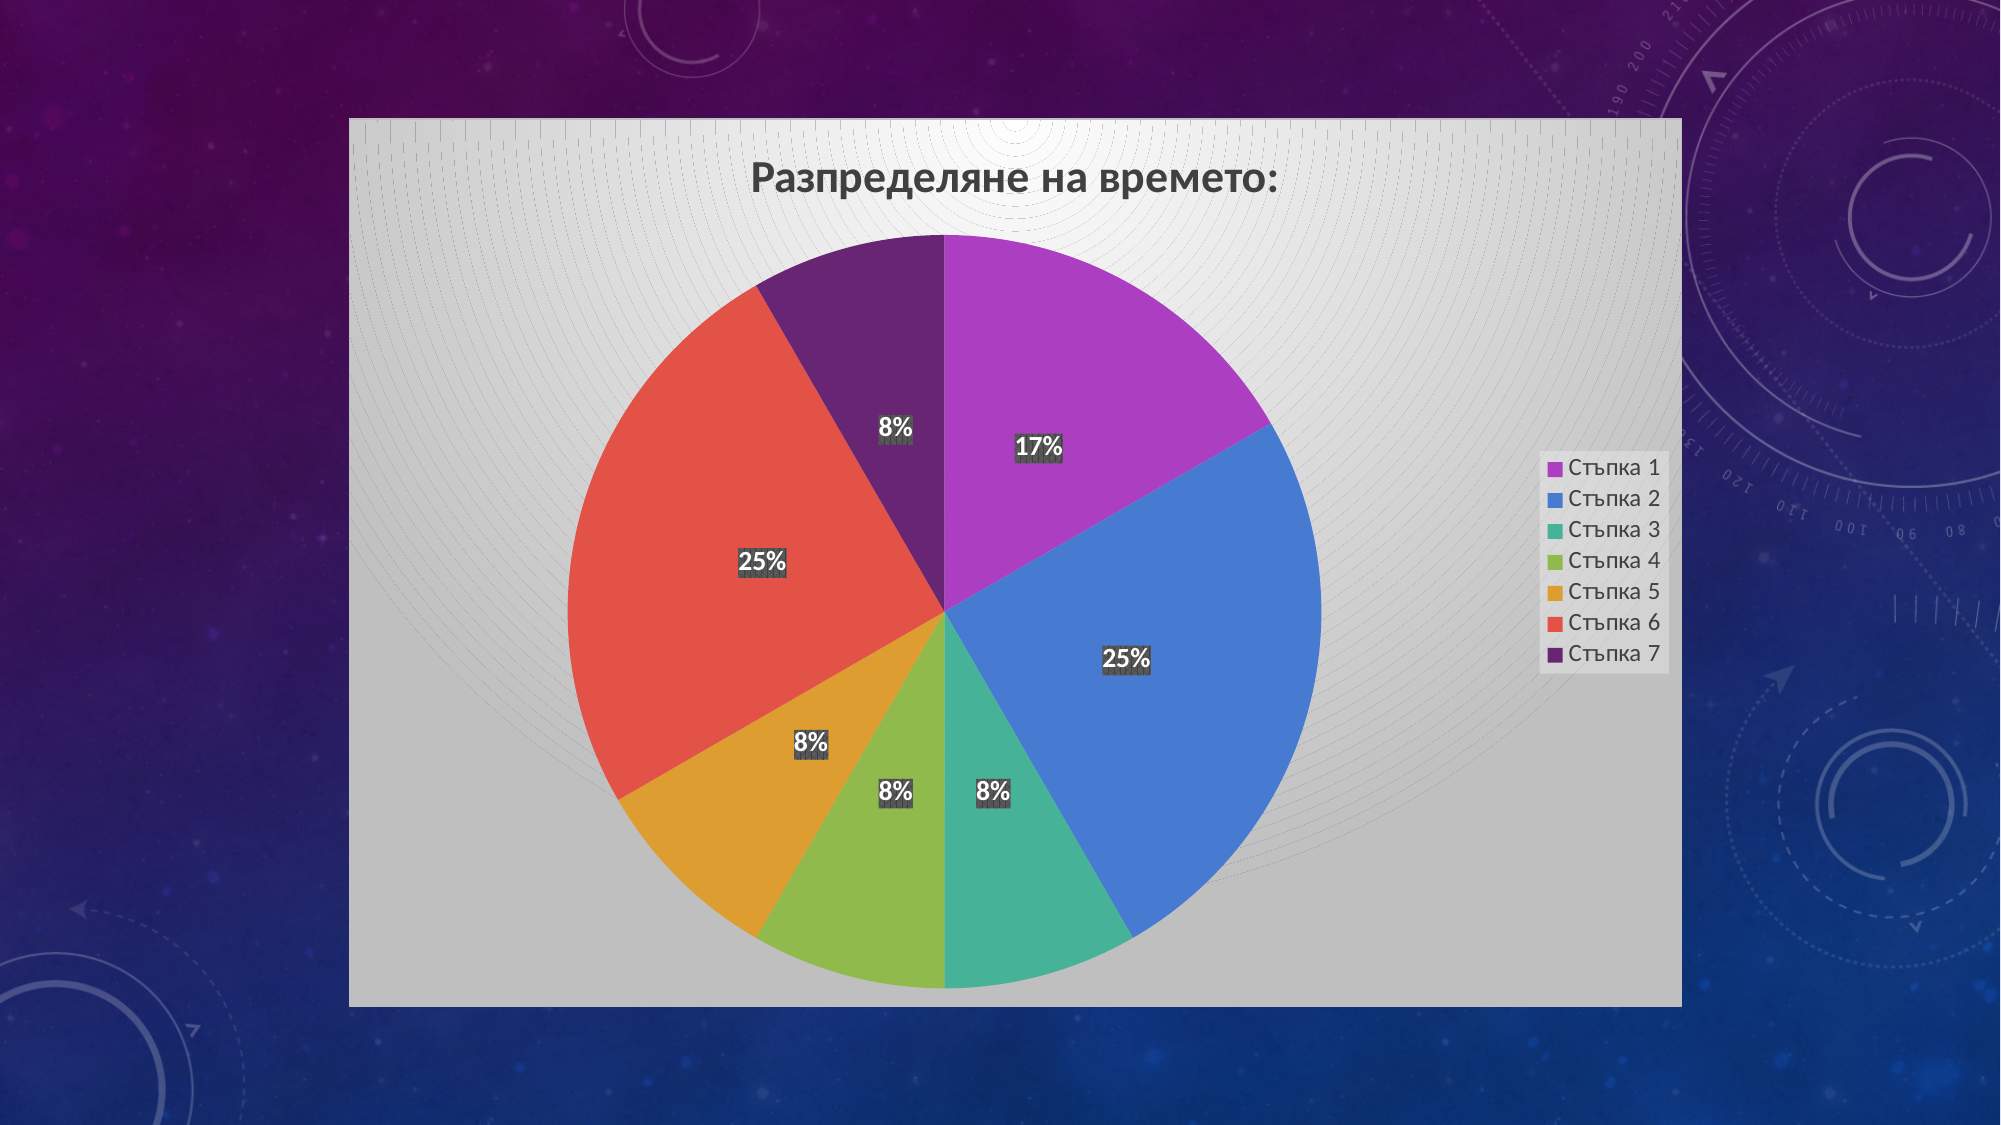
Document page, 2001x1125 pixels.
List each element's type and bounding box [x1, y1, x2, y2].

picture [0, 0, 2001, 1125]
chart [348, 117, 1683, 1008]
